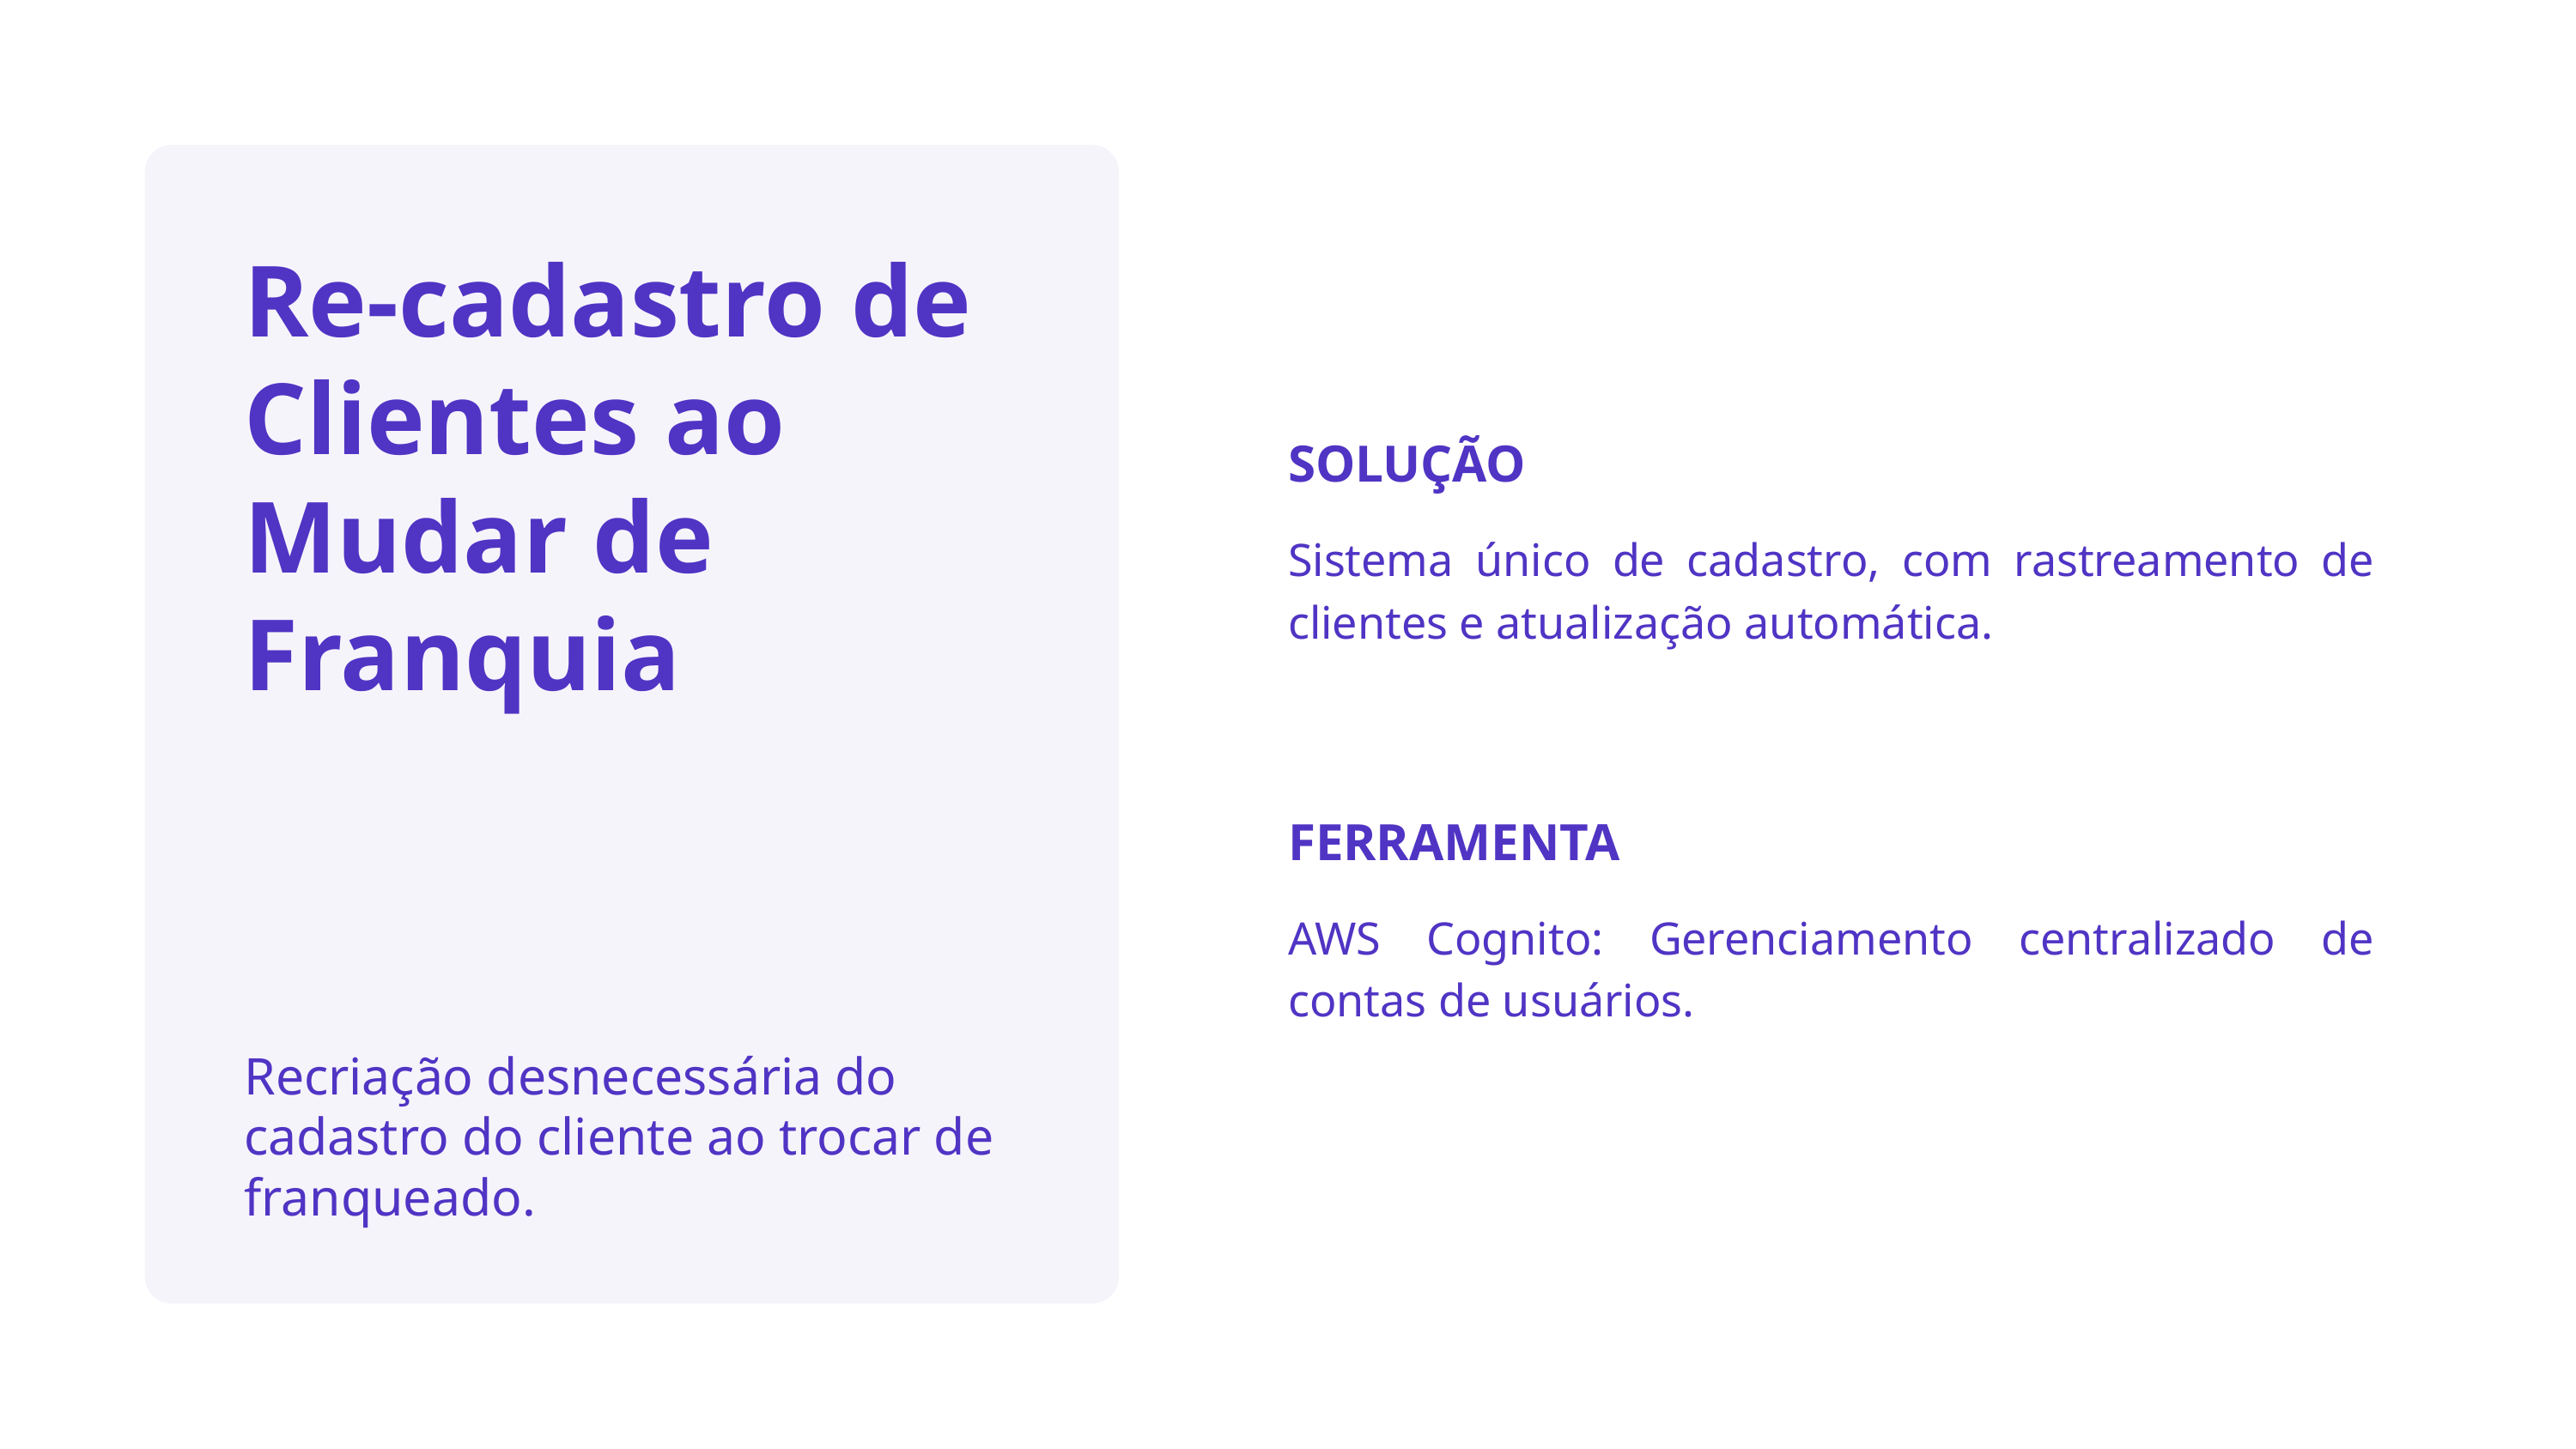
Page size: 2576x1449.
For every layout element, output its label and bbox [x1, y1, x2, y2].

text_box [144, 144, 1120, 1304]
text_box [1287, 427, 2375, 1021]
